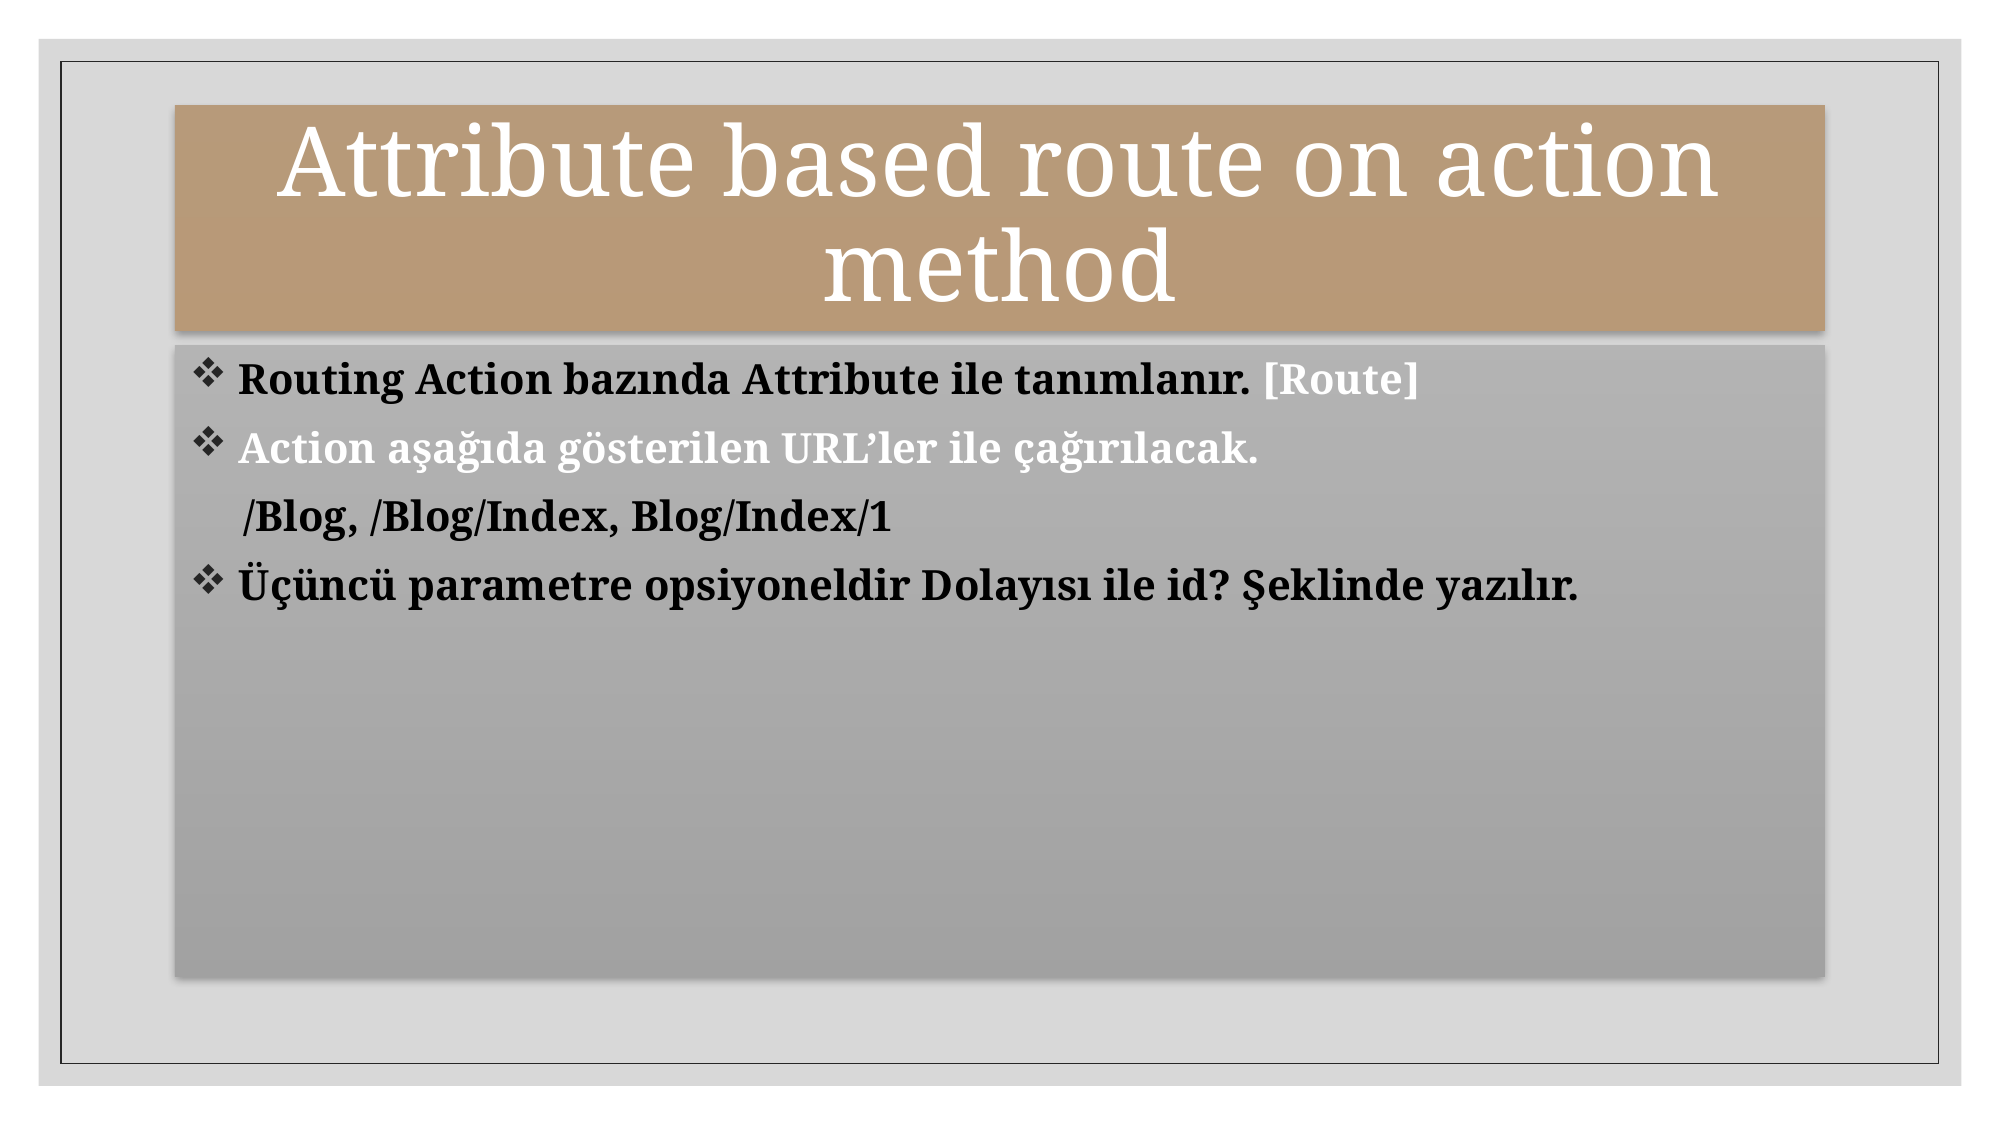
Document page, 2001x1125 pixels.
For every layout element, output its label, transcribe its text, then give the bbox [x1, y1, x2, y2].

list Routing Action bazında Attribute ile tanımlanır. [Route] Action aşağıda gösterilen URL’ler ile çağırılacak. /Blog, /Blog/Index, Blog/Index/1 Üçüncü parametre opsiyoneldir Dolayısı ile id? Şeklinde yazılır. [174, 344, 1825, 977]
title Attribute based route on action method [174, 105, 1825, 331]
